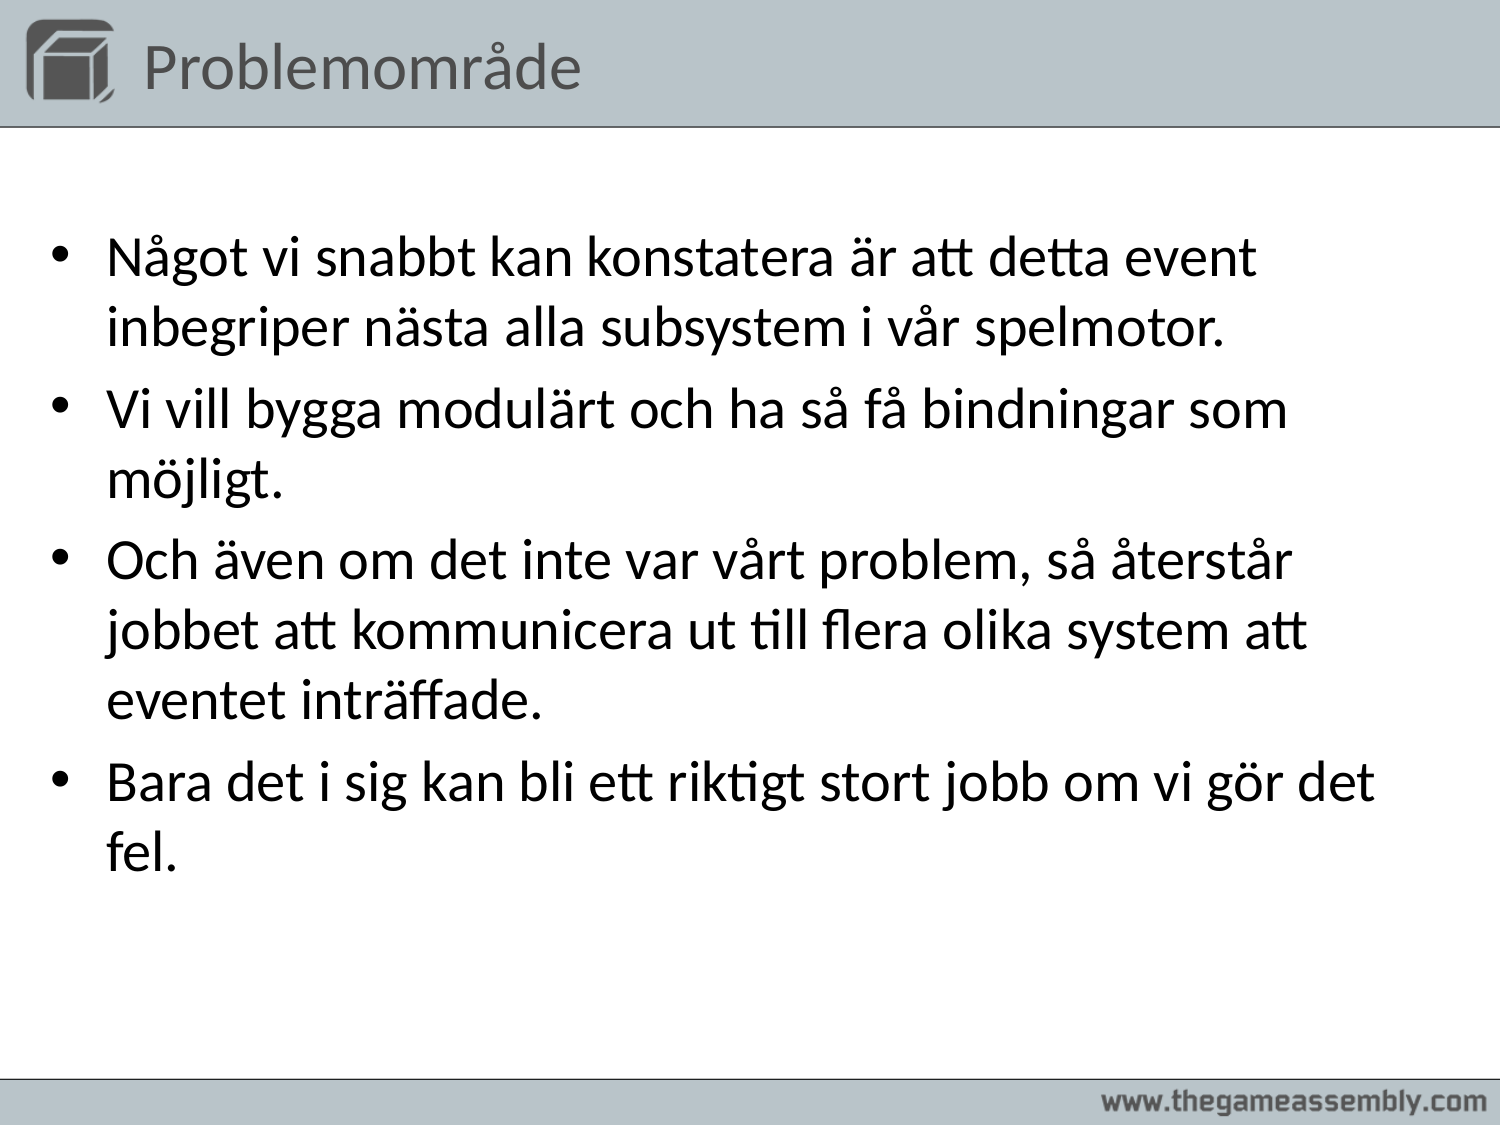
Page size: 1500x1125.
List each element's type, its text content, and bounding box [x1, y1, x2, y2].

list Något vi snabbt kan konstatera är att detta event inbegriper nästa alla subsystem i vår spelmotor. Vi vill bygga modulärt och ha så få bindningar som möjligt. Och även om det inte var vårt problem, så återstår jobbet att kommunicera ut till flera olika system att eventet inträffade. Bara det i sig kan bli ett riktigt stort jobb om vi gör det fel. [34, 128, 1466, 1079]
title Problemområde [128, 0, 1500, 126]
picture [0, 0, 1500, 1125]
